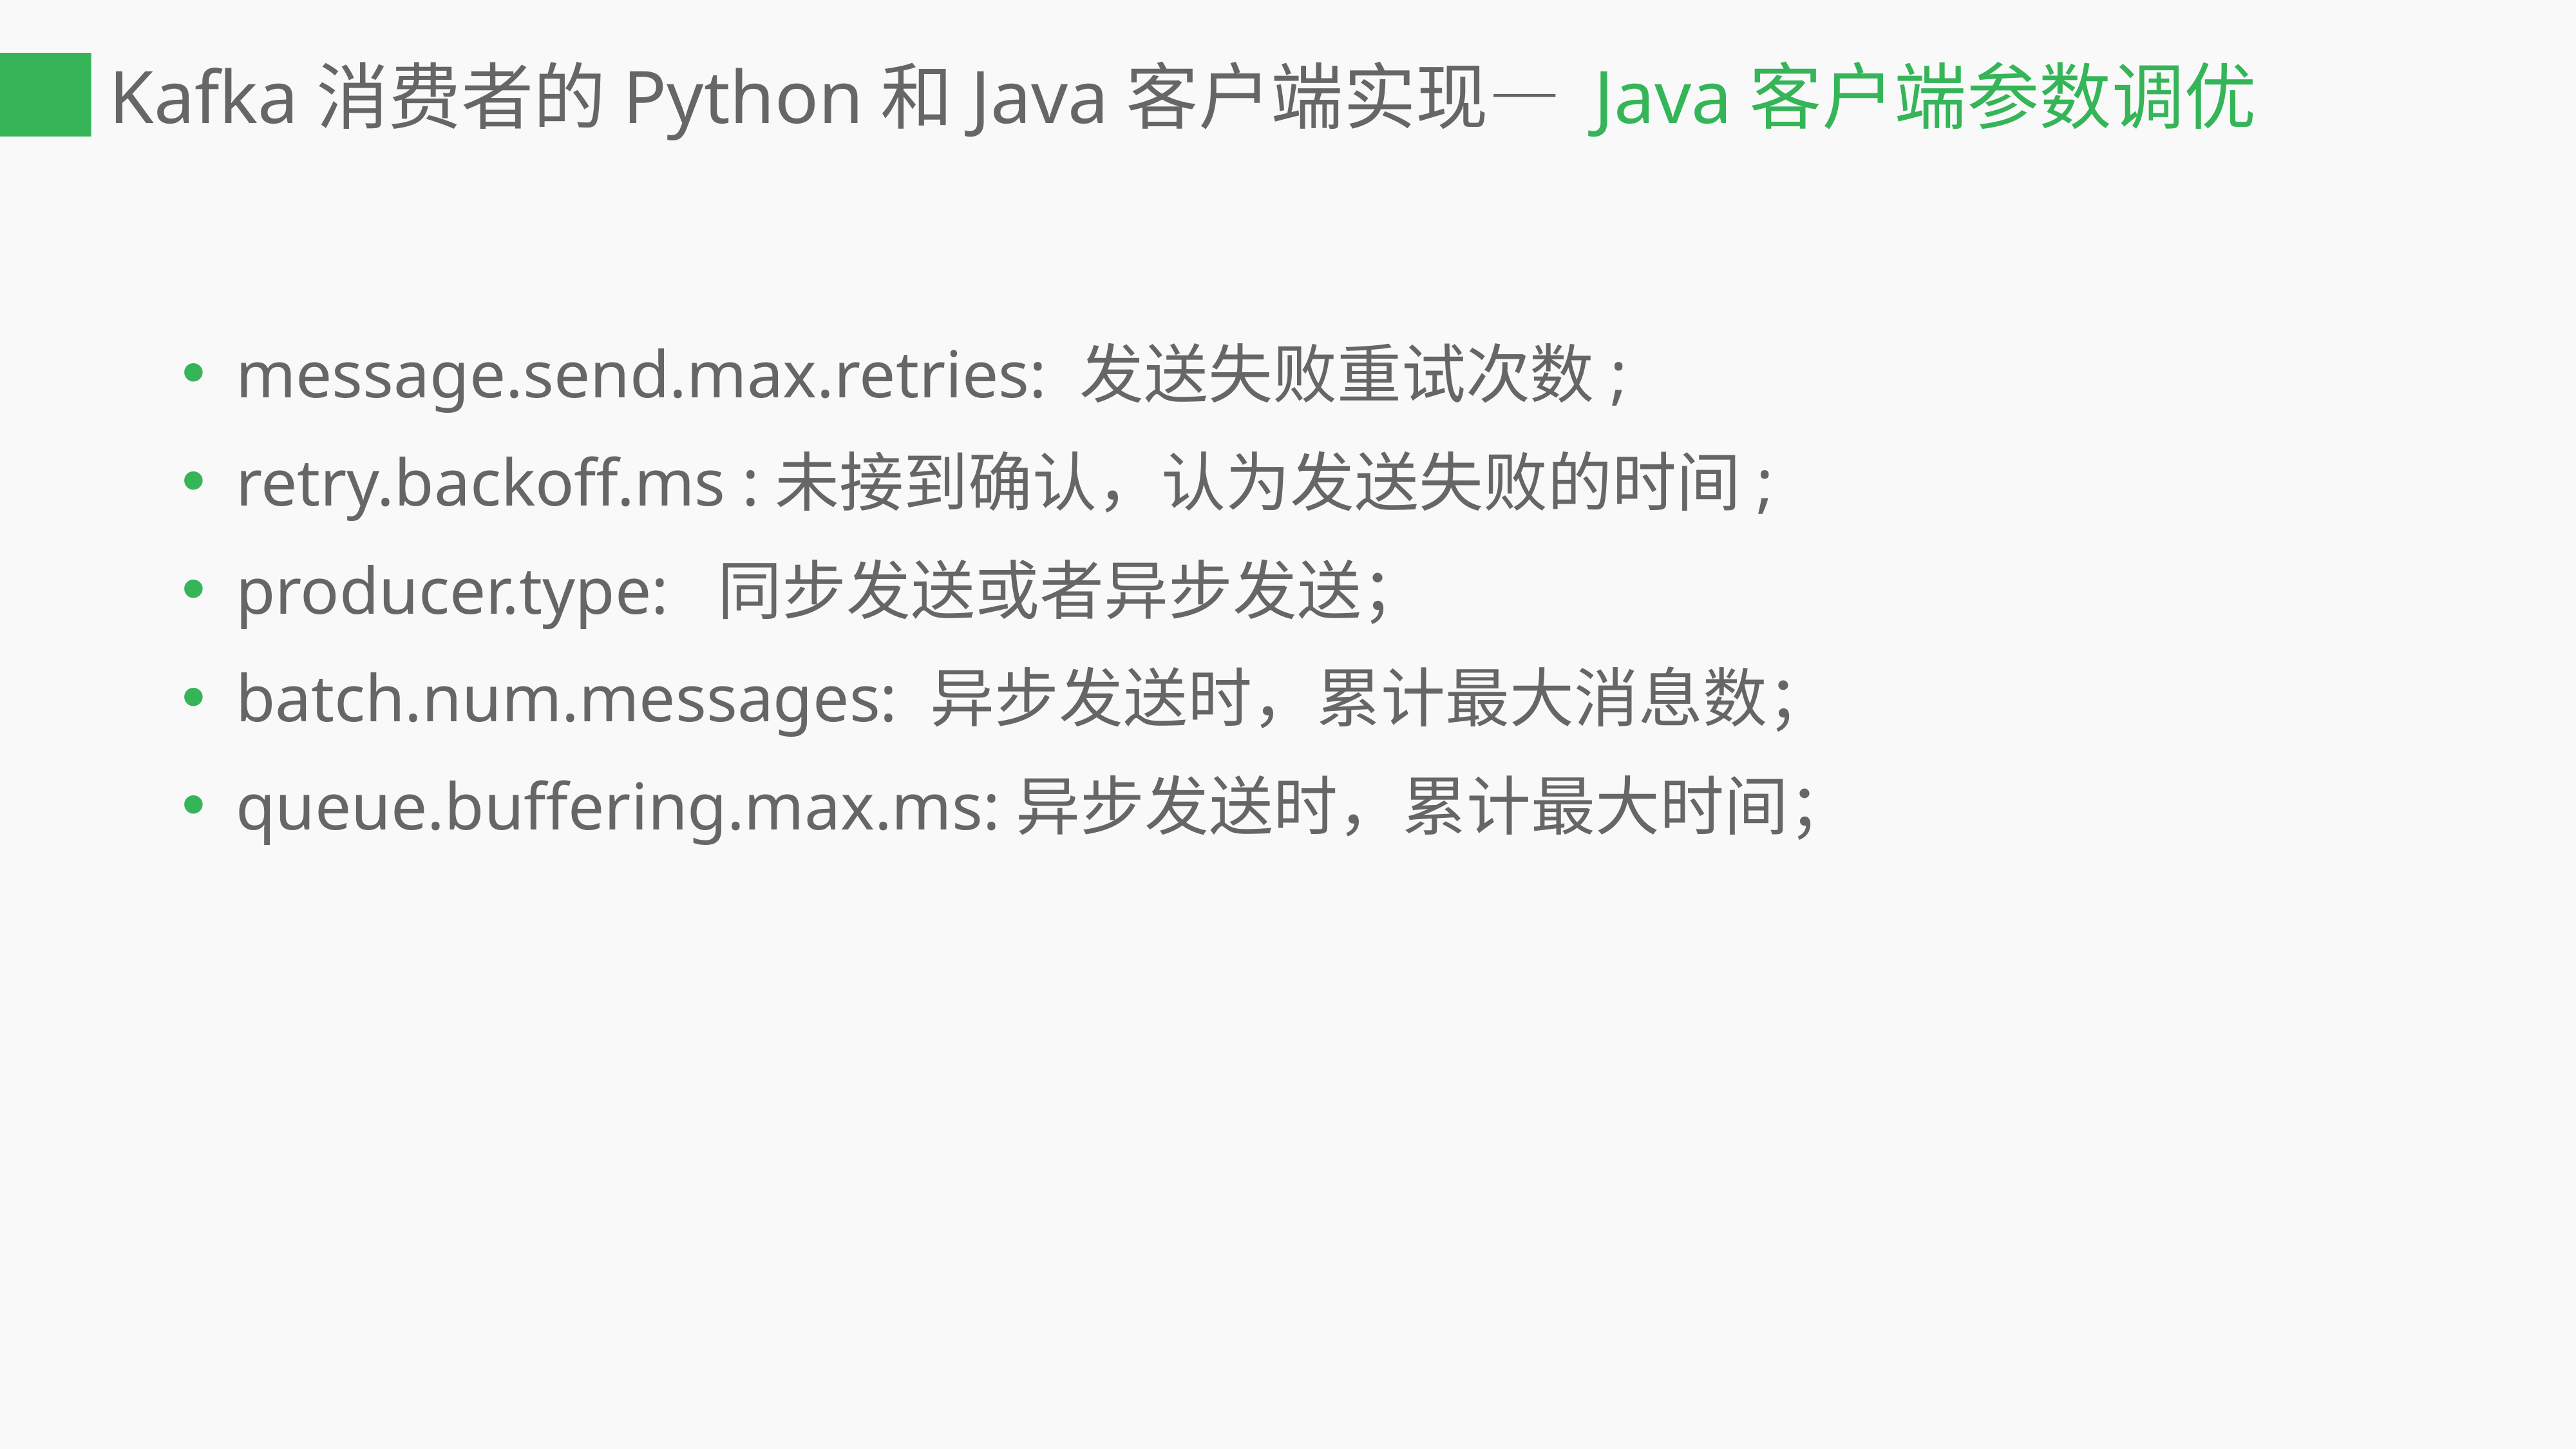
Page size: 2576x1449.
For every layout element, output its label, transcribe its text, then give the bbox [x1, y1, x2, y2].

text_box message.send.max.retries: 发送失败重试次数; retry.backoff.ms :未接到确认，认为发送失败的时间; producer.type: 同步发送或者异步发送； batch.num.messages: 异步发送时，累计最大消息数； queue.buffering.max.ms:异步发送时，累计最大时间； [162, 302, 2508, 1084]
picture [0, 53, 91, 137]
title Kafka消费者的Python和Java客户端实现— Java客户端参数调优 [108, 44, 2540, 144]
